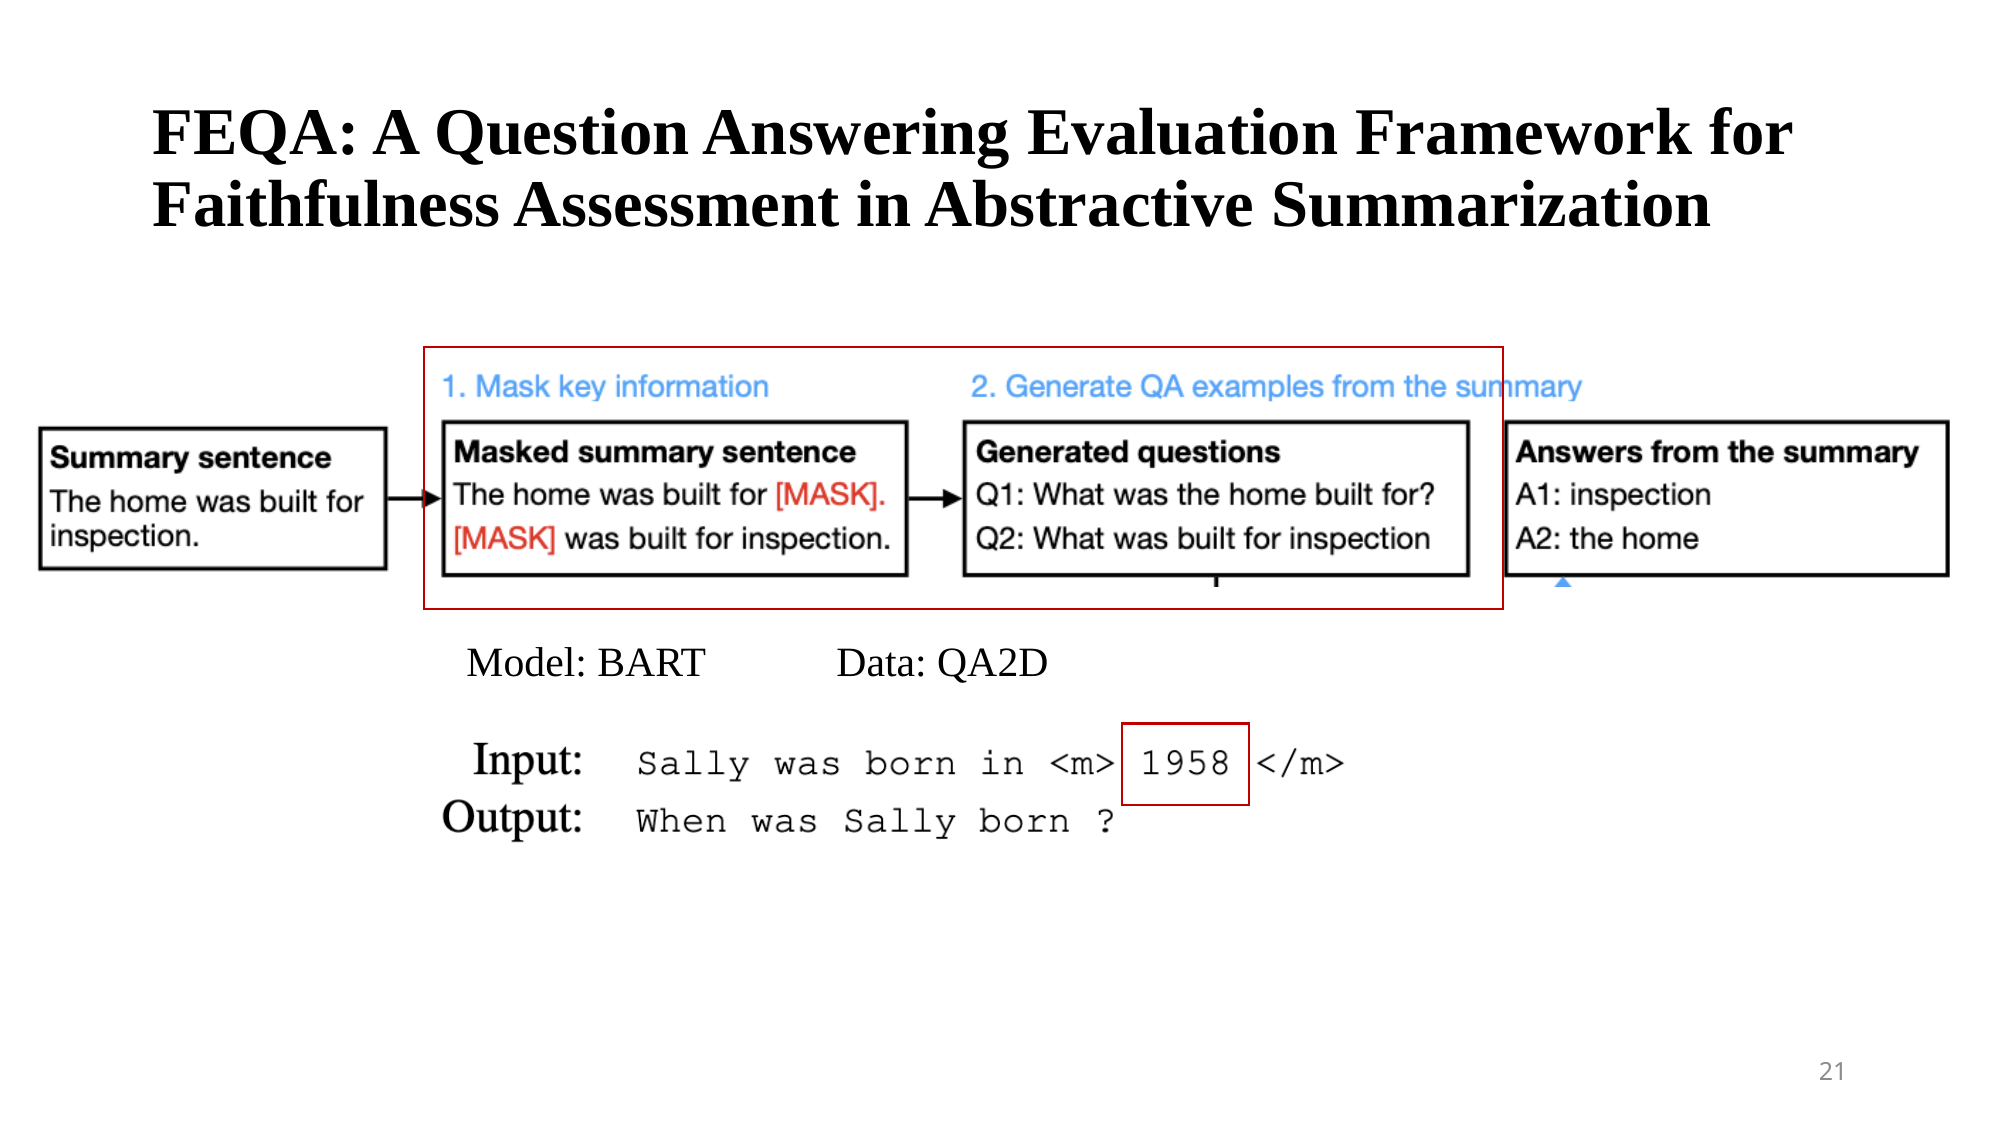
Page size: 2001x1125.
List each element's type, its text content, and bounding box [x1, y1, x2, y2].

slide_number 21 [1412, 1042, 1863, 1103]
text_box [423, 587, 1504, 610]
picture [423, 723, 1362, 884]
title FEQA: A Question Answering Evaluation Framework for Faithfulness Assessment in Abstractive Summarization [137, 59, 1863, 278]
picture [16, 346, 1984, 587]
text_box Data: QA2D [821, 627, 1064, 692]
text_box Model: BART [451, 627, 722, 692]
